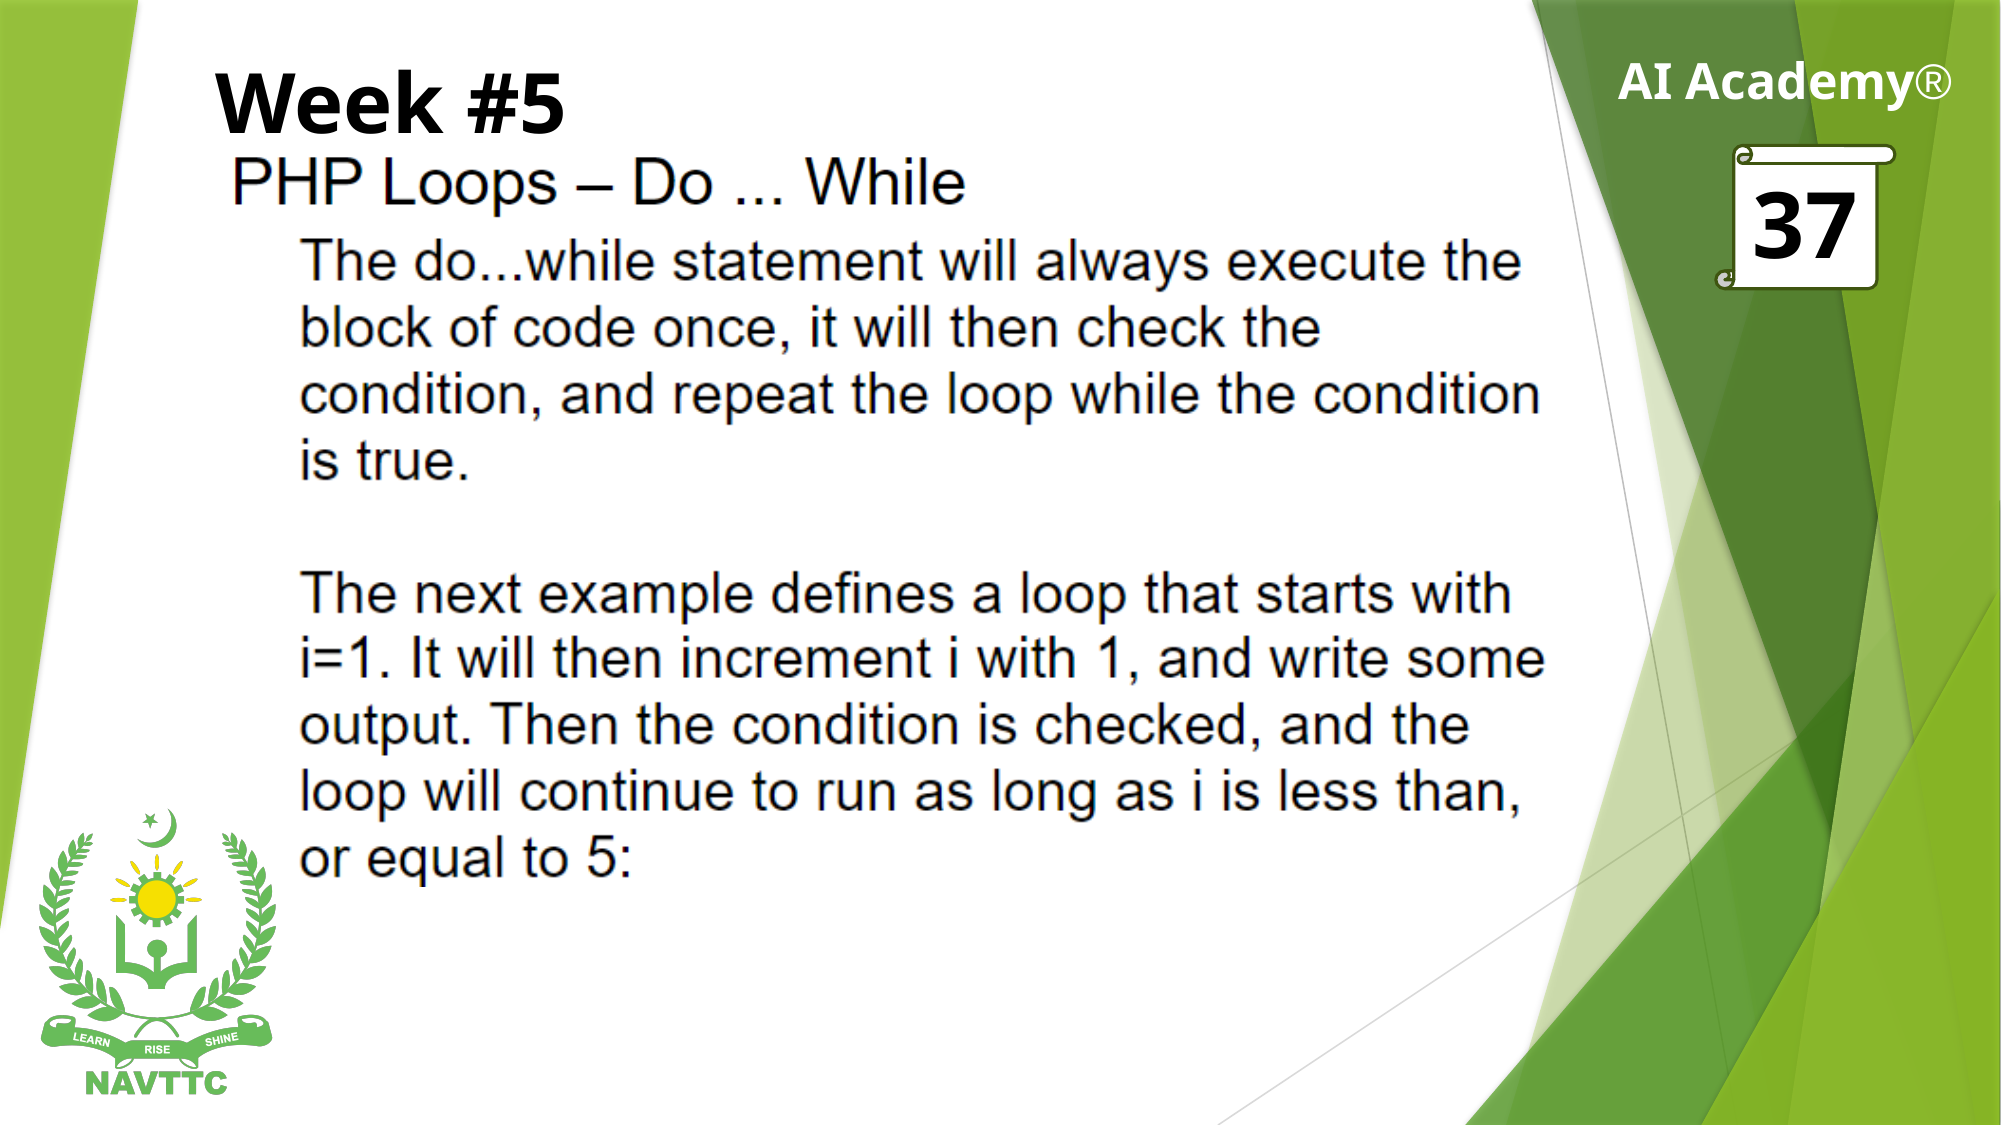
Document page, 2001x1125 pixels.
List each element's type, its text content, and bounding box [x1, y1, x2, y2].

text_box AI Academy® [1604, 42, 2000, 118]
picture [0, 144, 1557, 1110]
text_box 37 [1714, 143, 1897, 291]
text_box Week #5 [201, 42, 583, 158]
